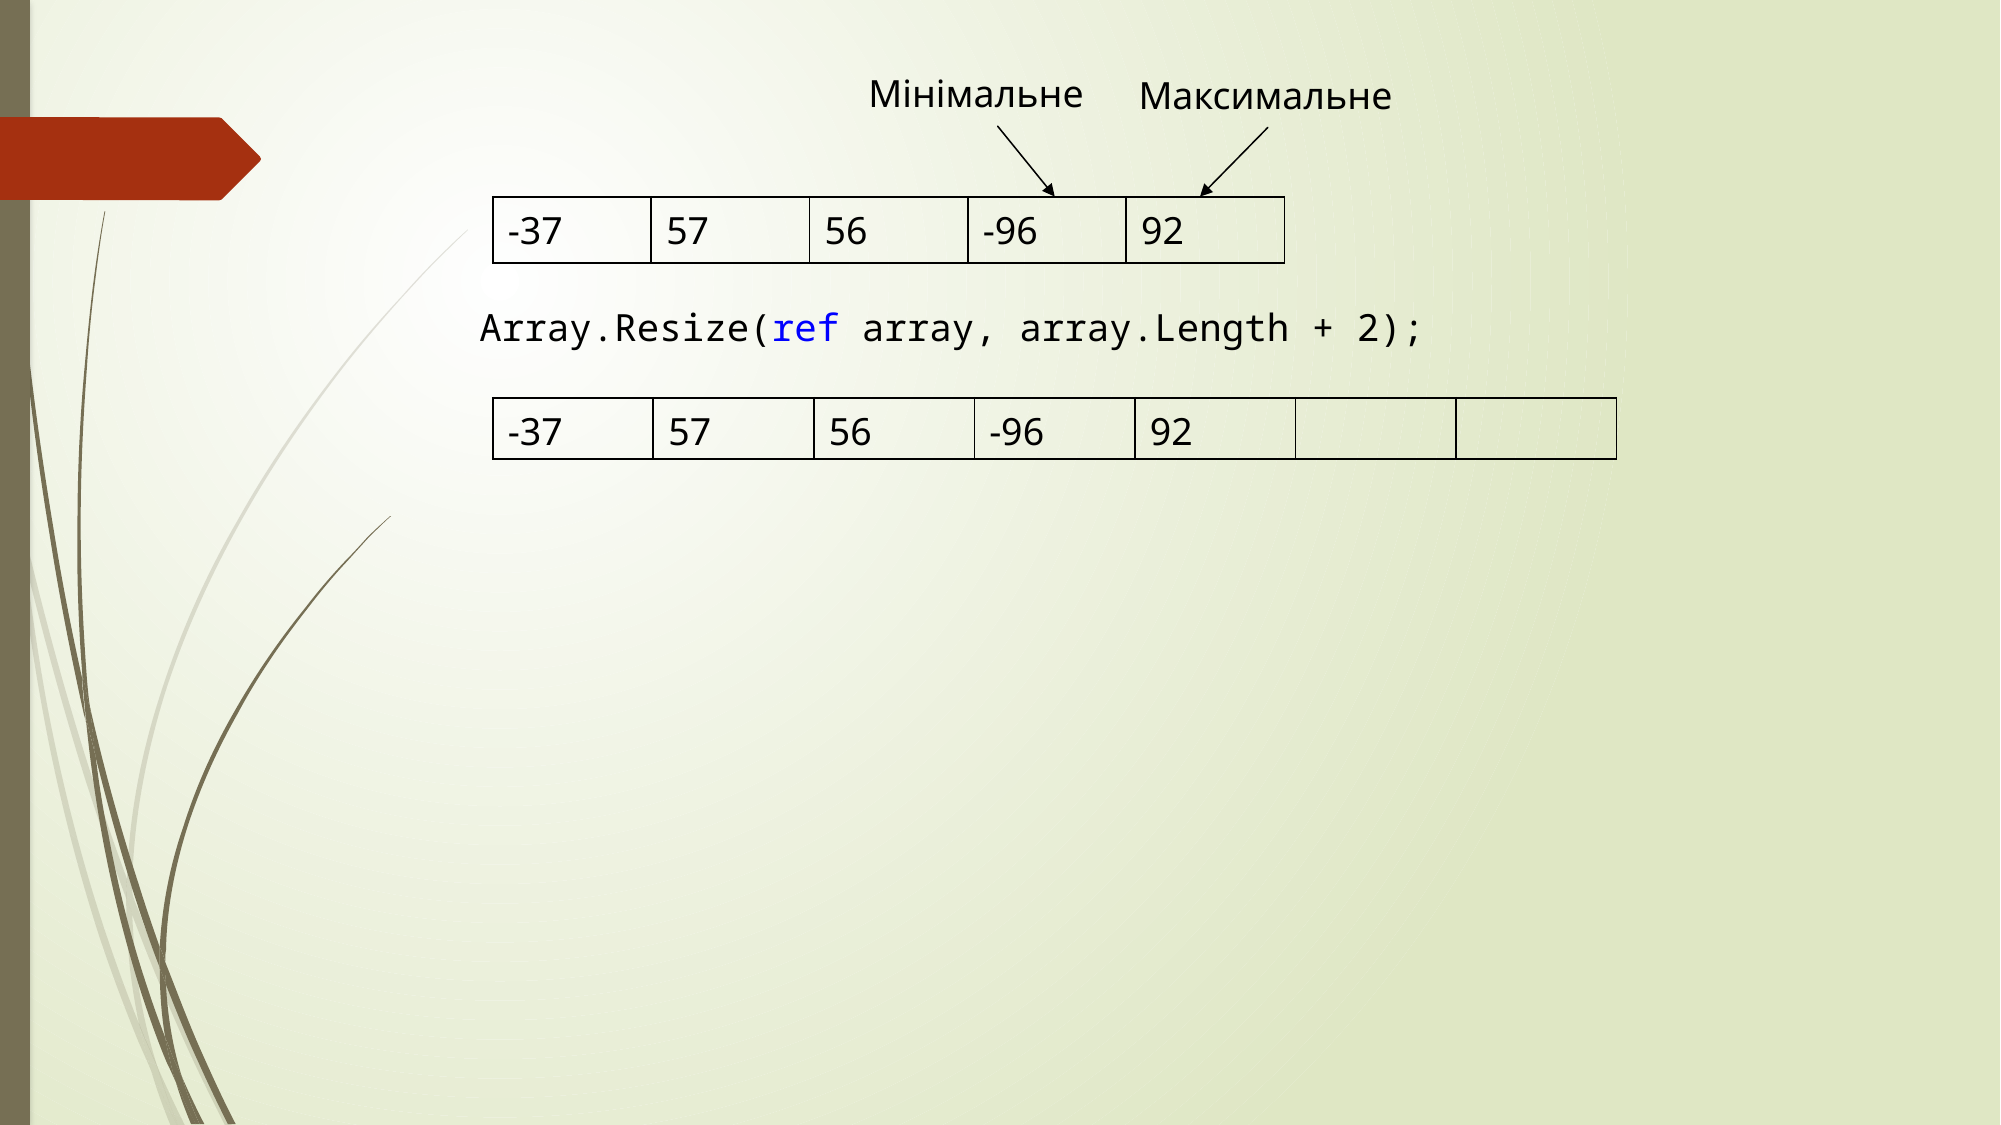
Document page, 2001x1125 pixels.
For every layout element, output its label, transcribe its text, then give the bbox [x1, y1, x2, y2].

table_header 57 [654, 399, 813, 458]
table_header -96 [975, 399, 1134, 458]
text_box Максимальне [1123, 64, 1431, 124]
text_box Array.Resize(ref array, array.Length + 2); [464, 296, 1440, 356]
text_box Мінімальне [853, 63, 1142, 123]
table_header [1296, 399, 1455, 458]
table_header [1457, 399, 1616, 458]
table_header -96 [969, 198, 1125, 262]
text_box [997, 125, 1055, 197]
table_header 57 [652, 198, 809, 262]
table_header 92 [1127, 198, 1284, 262]
table_header 56 [810, 198, 967, 262]
table_header -37 [494, 399, 652, 458]
table_header 56 [815, 399, 974, 458]
table_header -37 [494, 198, 650, 262]
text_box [1199, 127, 1269, 197]
table_header 92 [1136, 399, 1295, 458]
